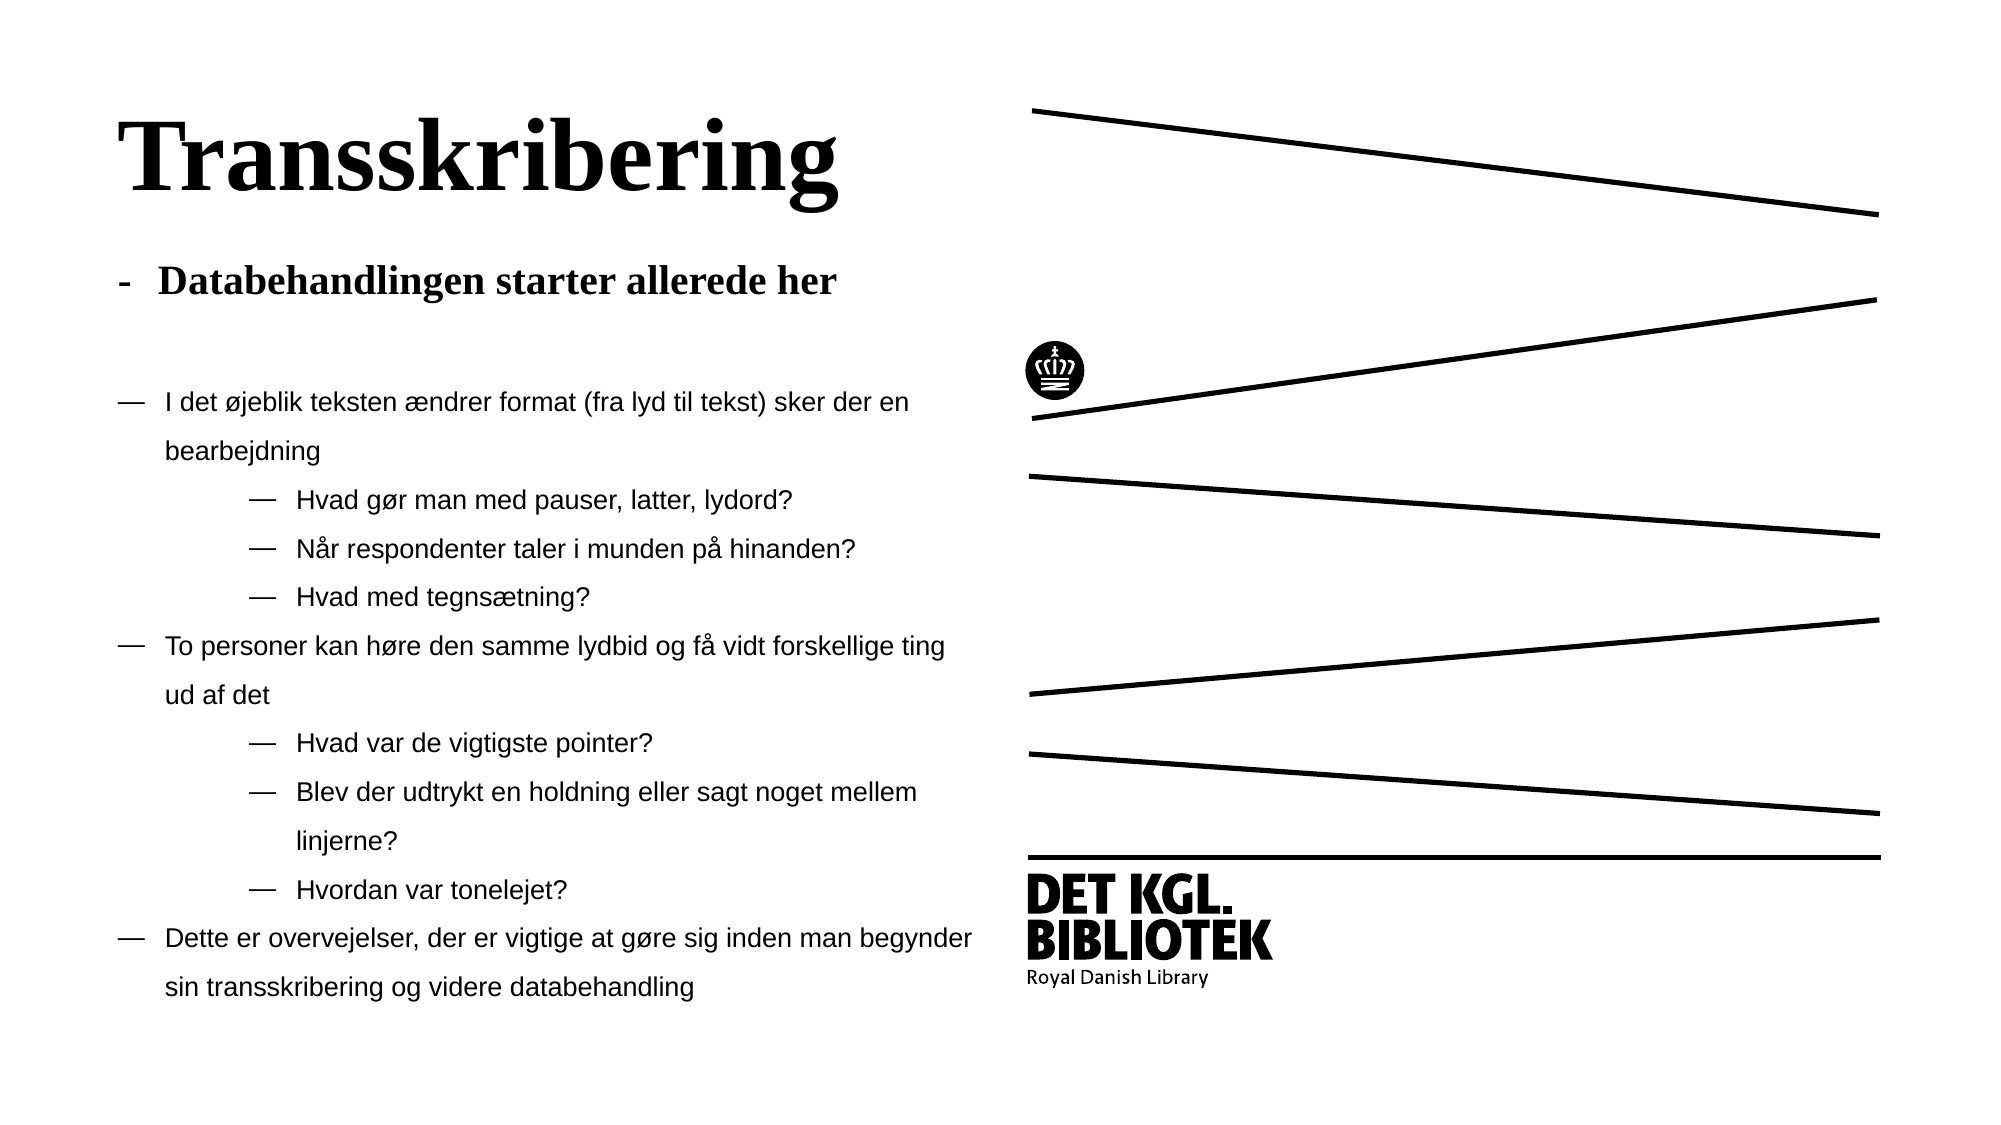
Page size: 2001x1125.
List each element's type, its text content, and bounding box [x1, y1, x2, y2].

title Transskribering - Databehandlingen starter allerede her [117, 107, 974, 355]
subtitle I det øjeblik teksten ændrer format (fra lyd til tekst) sker der en bearbejdning Hvad gør man med pauser, latter, lydord? Når respondenter taler i munden på hinanden? Hvad med tegnsætning? To personer kan høre den samme lydbid og få vidt forskellige ting ud af det Hvad var de vigtigste pointer? Blev der udtrykt en holdning eller sagt noget mellem linjerne? Hvordan var tonelejet? Dette er overvejelser, der er vigtige at gøre sig inden man begynder sin transskribering og videre databehandling [117, 368, 974, 965]
